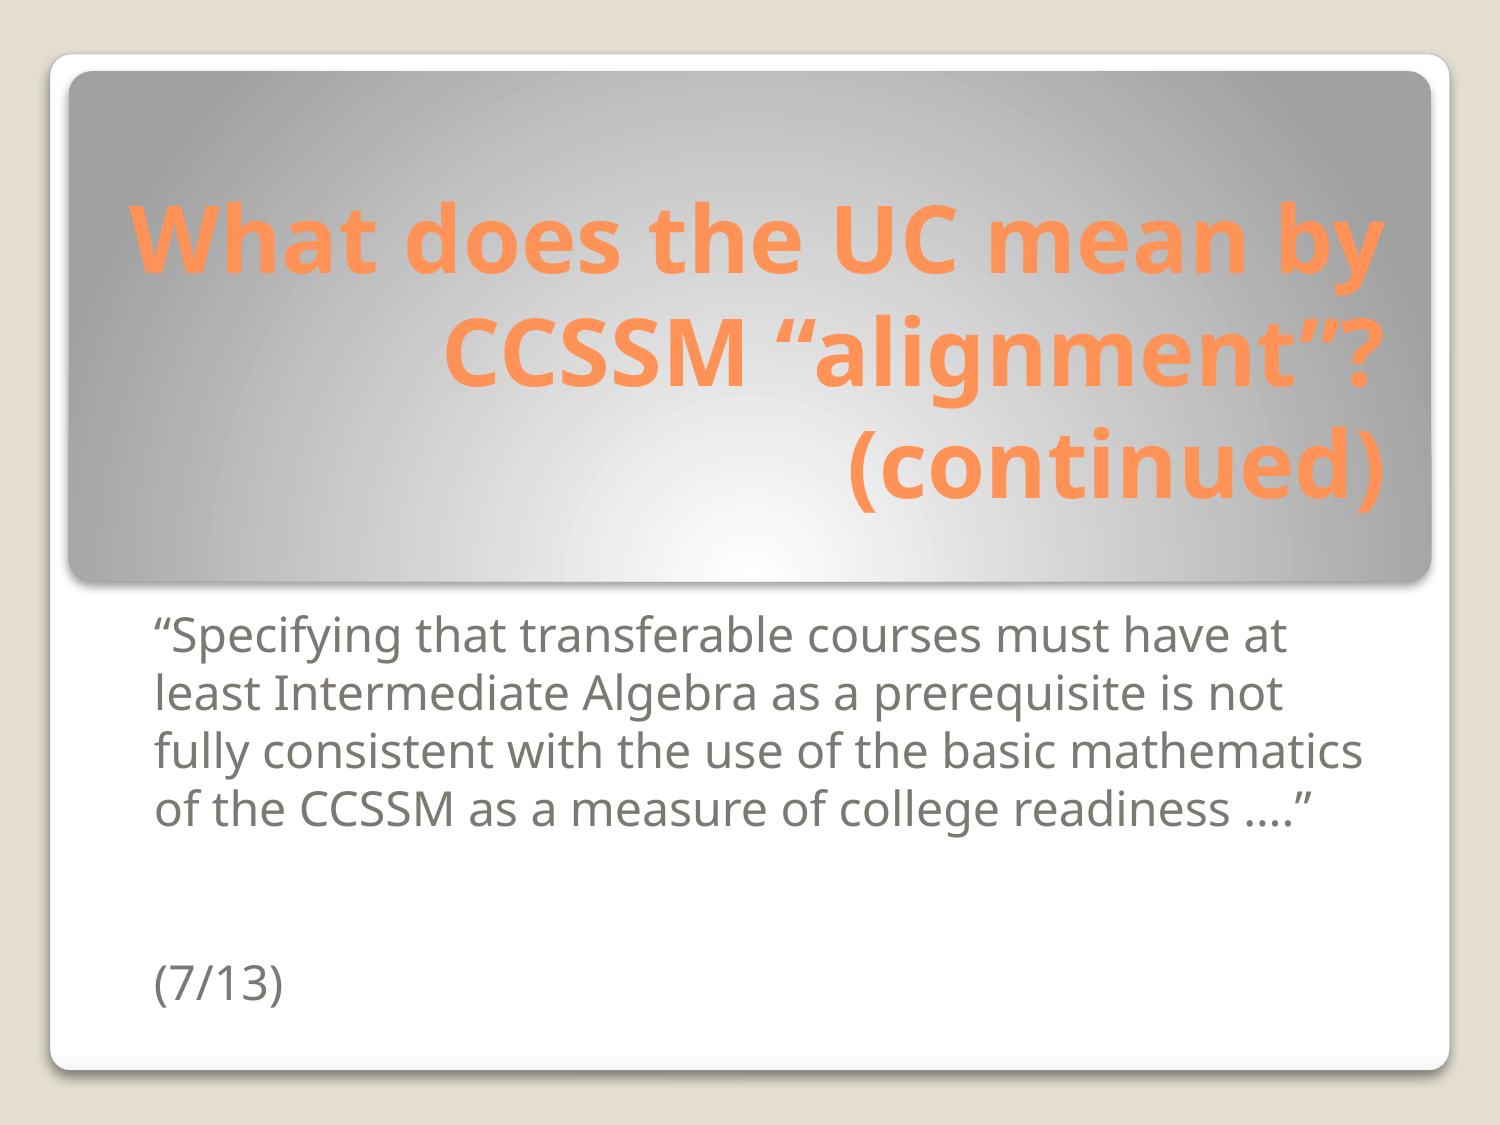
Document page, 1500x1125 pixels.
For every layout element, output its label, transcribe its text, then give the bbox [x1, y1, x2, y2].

text_box What does the UC mean by CCSSM “alignment”? (continued) [118, 137, 1394, 525]
subtitle “Specifying that transferable courses must have at least Intermediate Algebra as a prerequisite is not fully consistent with the use of the basic mathematics of the CCSSM as a measure of college readiness ….” (7/13) [118, 604, 1394, 1050]
